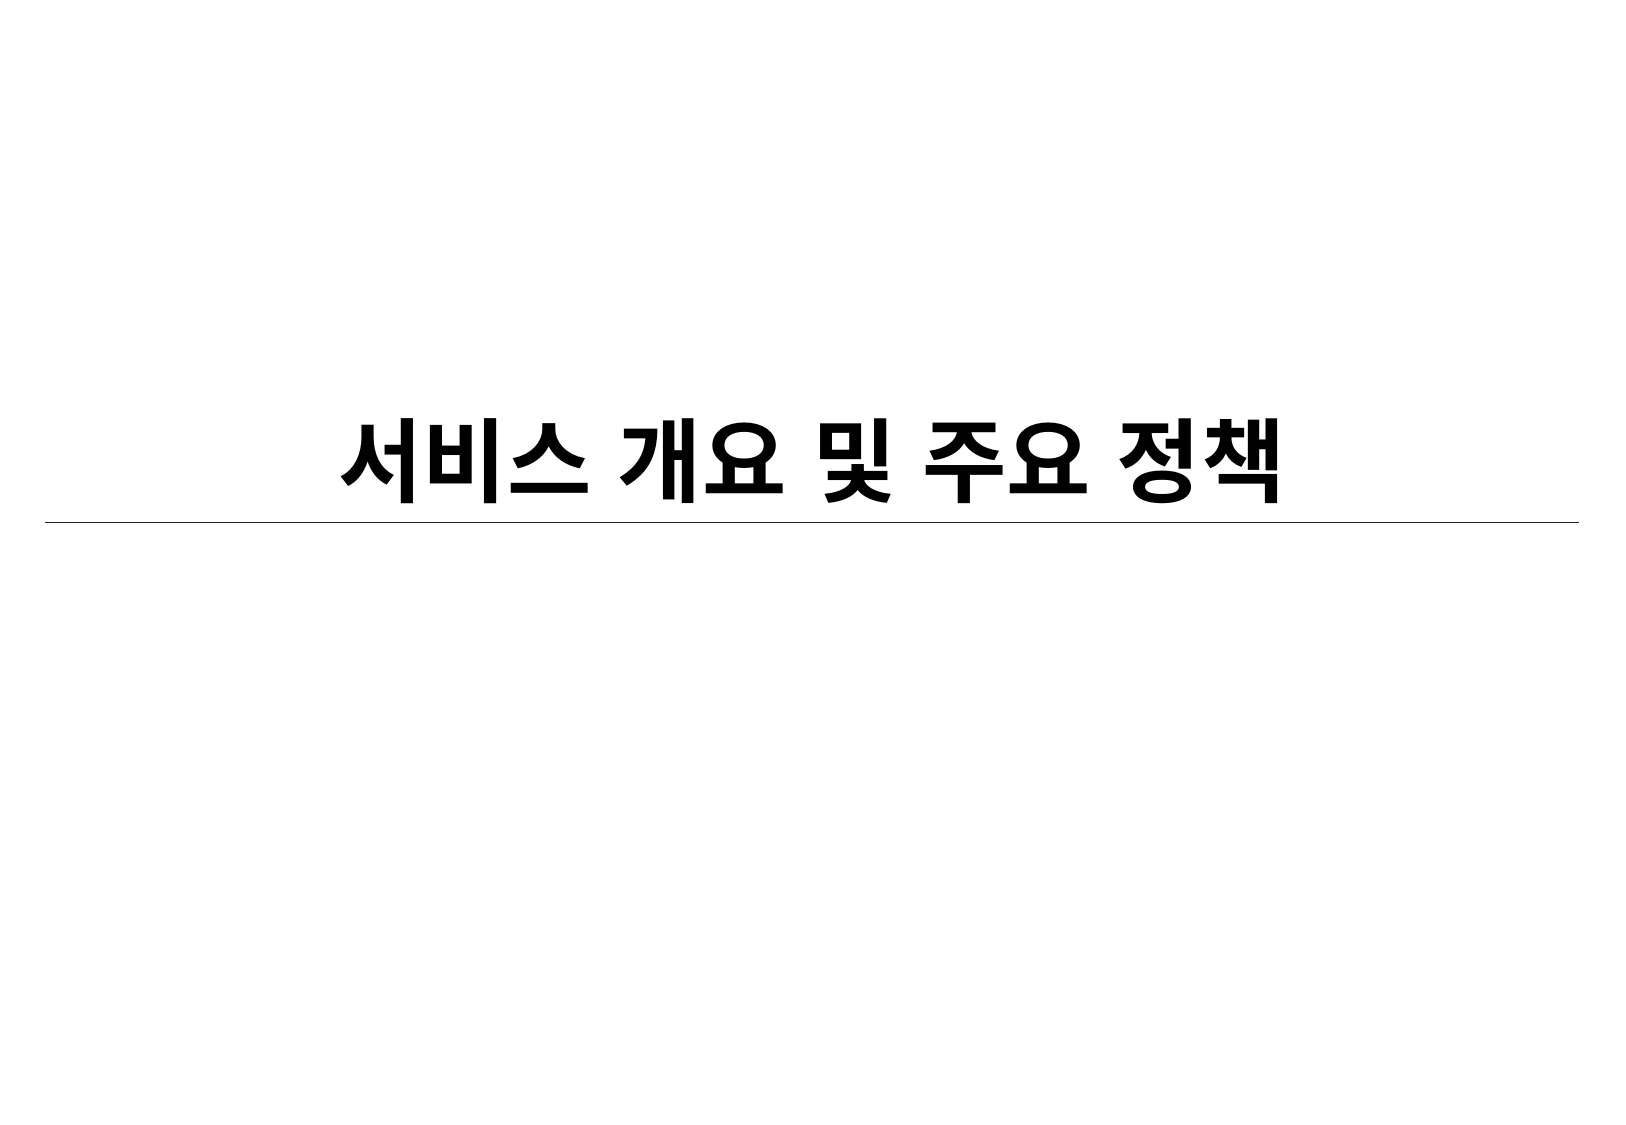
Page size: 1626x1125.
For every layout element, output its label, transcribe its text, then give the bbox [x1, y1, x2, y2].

text_box 서비스 개요 및 주요 정책 [38, 396, 1586, 521]
